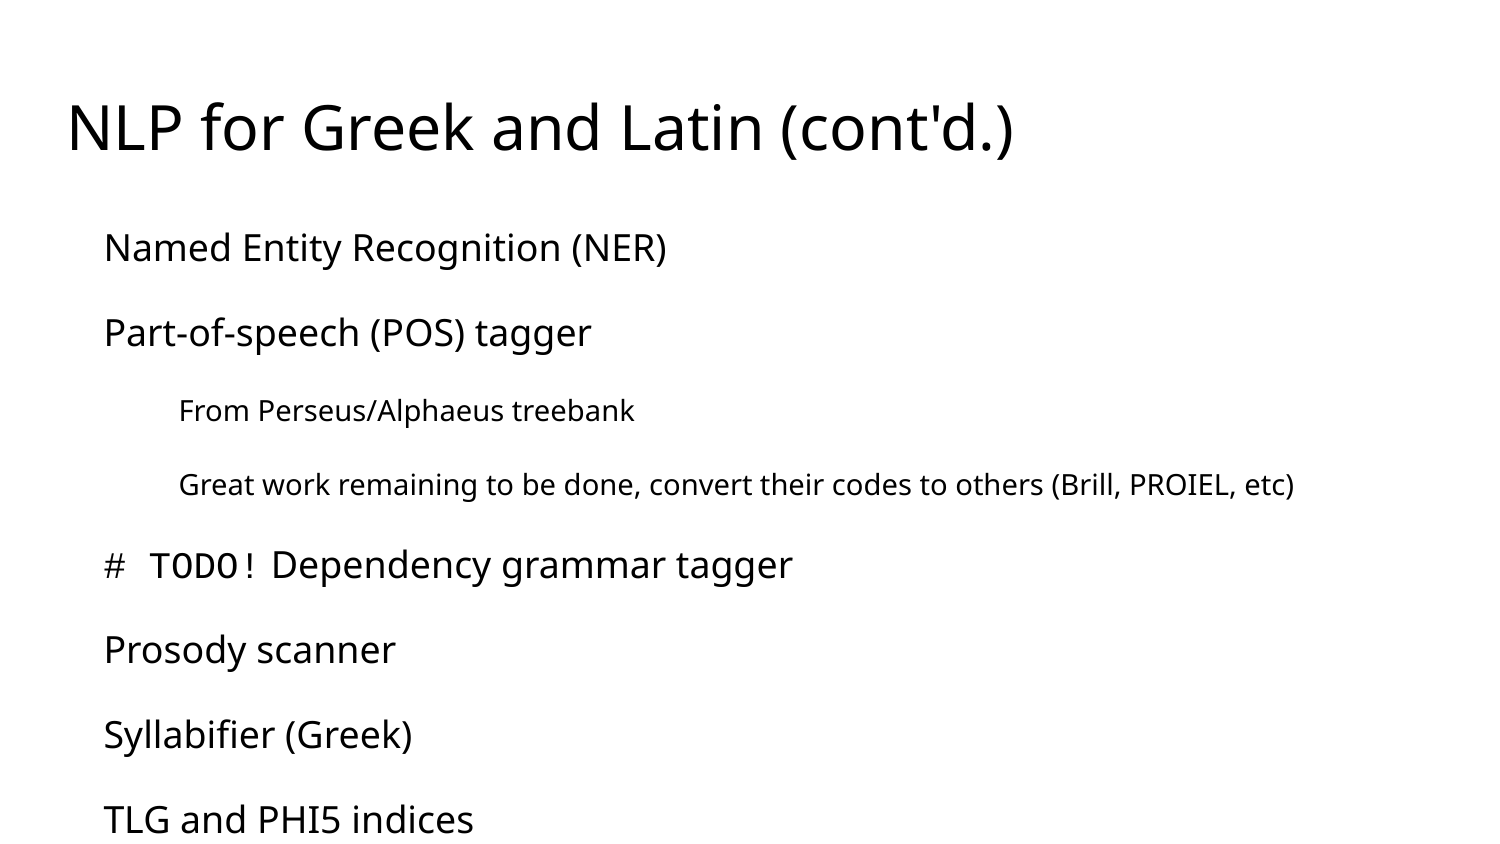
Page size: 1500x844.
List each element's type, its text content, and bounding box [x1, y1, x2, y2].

list Named Entity Recognition (NER) Part-of-speech (POS) tagger From Perseus/Alphaeus treebank Great work remaining to be done, convert their codes to others (Brill, PROIEL, etc) # TODO! Dependency grammar tagger Prosody scanner Syllabifier (Greek) TLG and PHI5 indices File to author, genre to authors, date to authors, gender to authors, etc. Word2Vec [51, 202, 1449, 750]
title NLP for Greek and Latin (cont'd.) [51, 72, 1449, 167]
